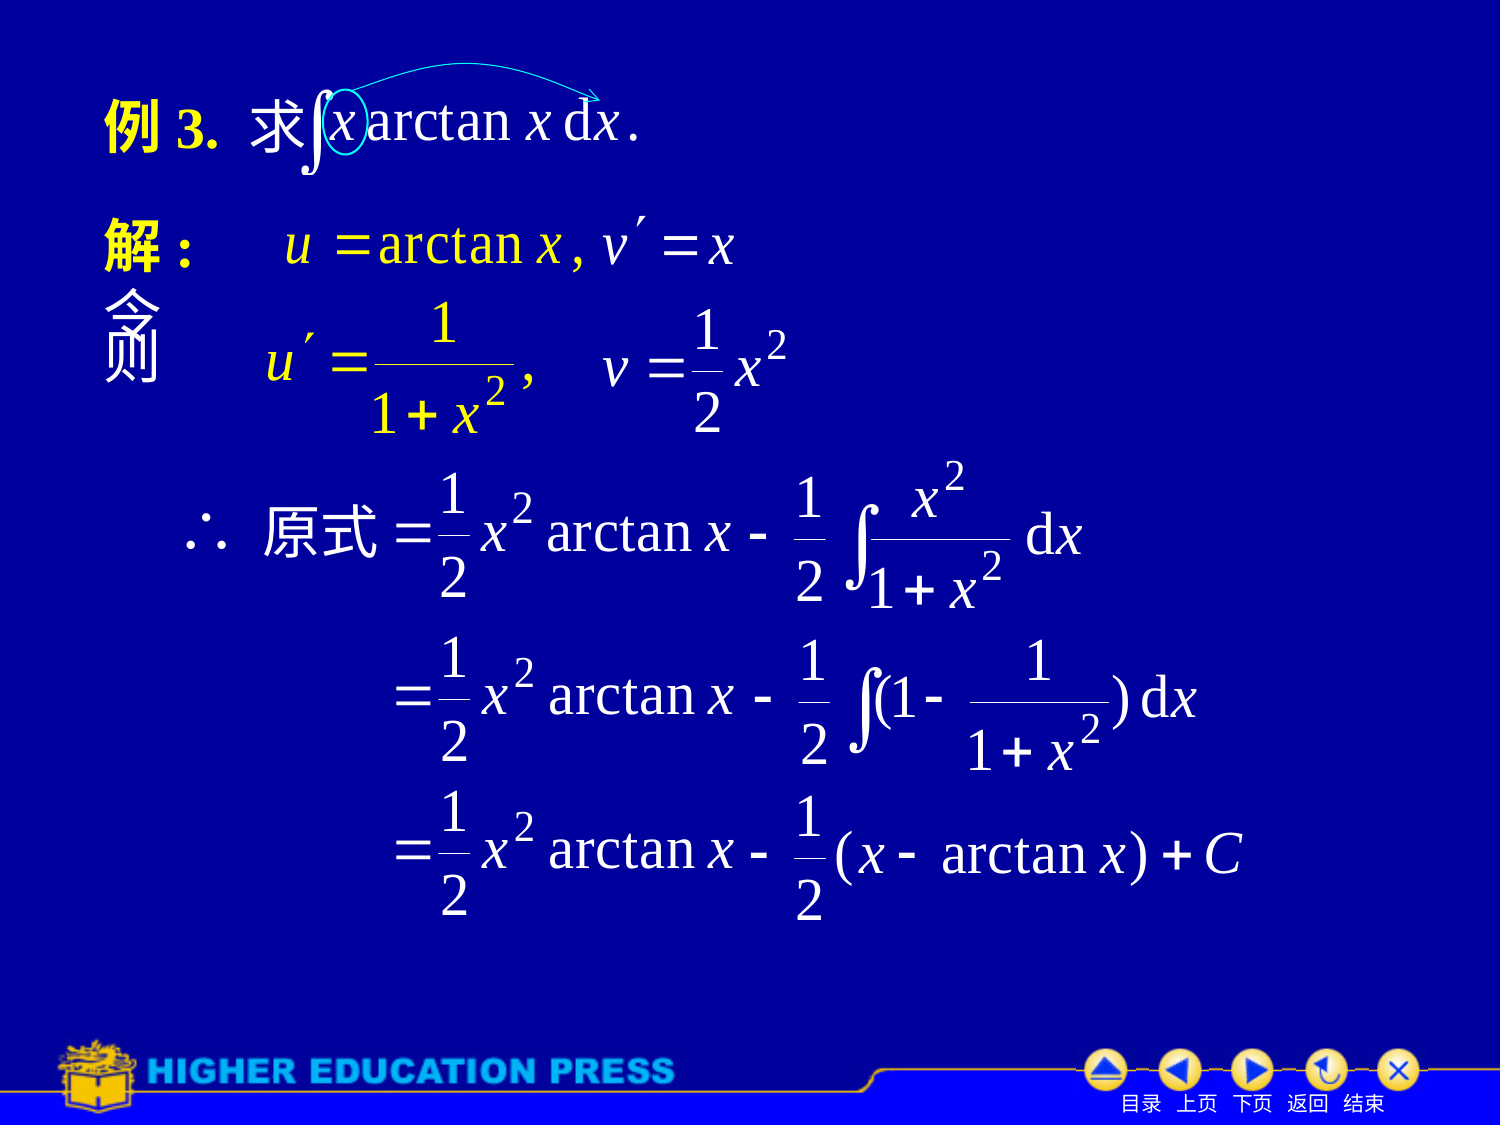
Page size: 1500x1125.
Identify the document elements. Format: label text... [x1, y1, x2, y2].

title 例3. 求 [88, 74, 288, 176]
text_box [387, 462, 736, 603]
picture [0, 0, 1500, 1125]
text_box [387, 780, 737, 920]
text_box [746, 785, 1250, 925]
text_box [745, 451, 1086, 613]
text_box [387, 626, 737, 766]
text_box 则 [88, 312, 214, 398]
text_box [599, 212, 740, 270]
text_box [283, 221, 588, 282]
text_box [264, 291, 538, 438]
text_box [599, 298, 790, 438]
text_box 解: 令 [88, 202, 300, 357]
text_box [288, 72, 641, 176]
text_box ∴ 原式 [162, 487, 387, 573]
text_box [406, 62, 526, 72]
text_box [750, 629, 1200, 775]
